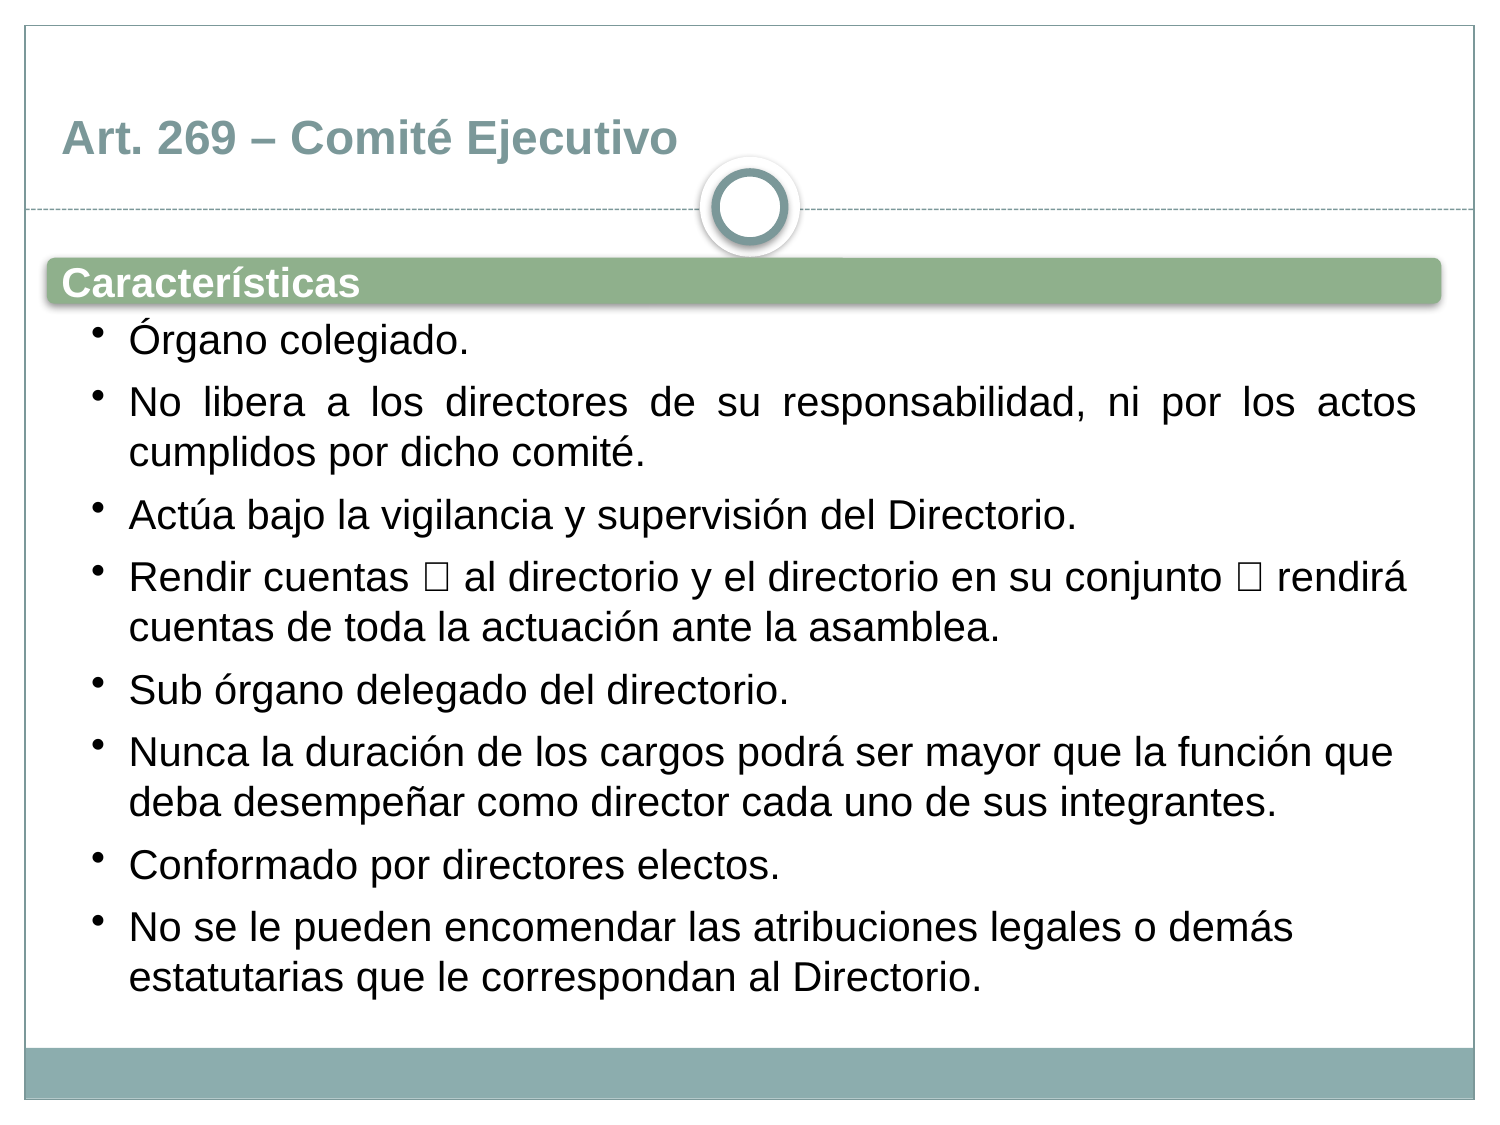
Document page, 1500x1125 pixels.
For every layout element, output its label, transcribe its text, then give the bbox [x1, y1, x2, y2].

text_box Art. 269 – Comité Ejecutivo [46, 46, 1447, 172]
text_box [46, 257, 1442, 985]
